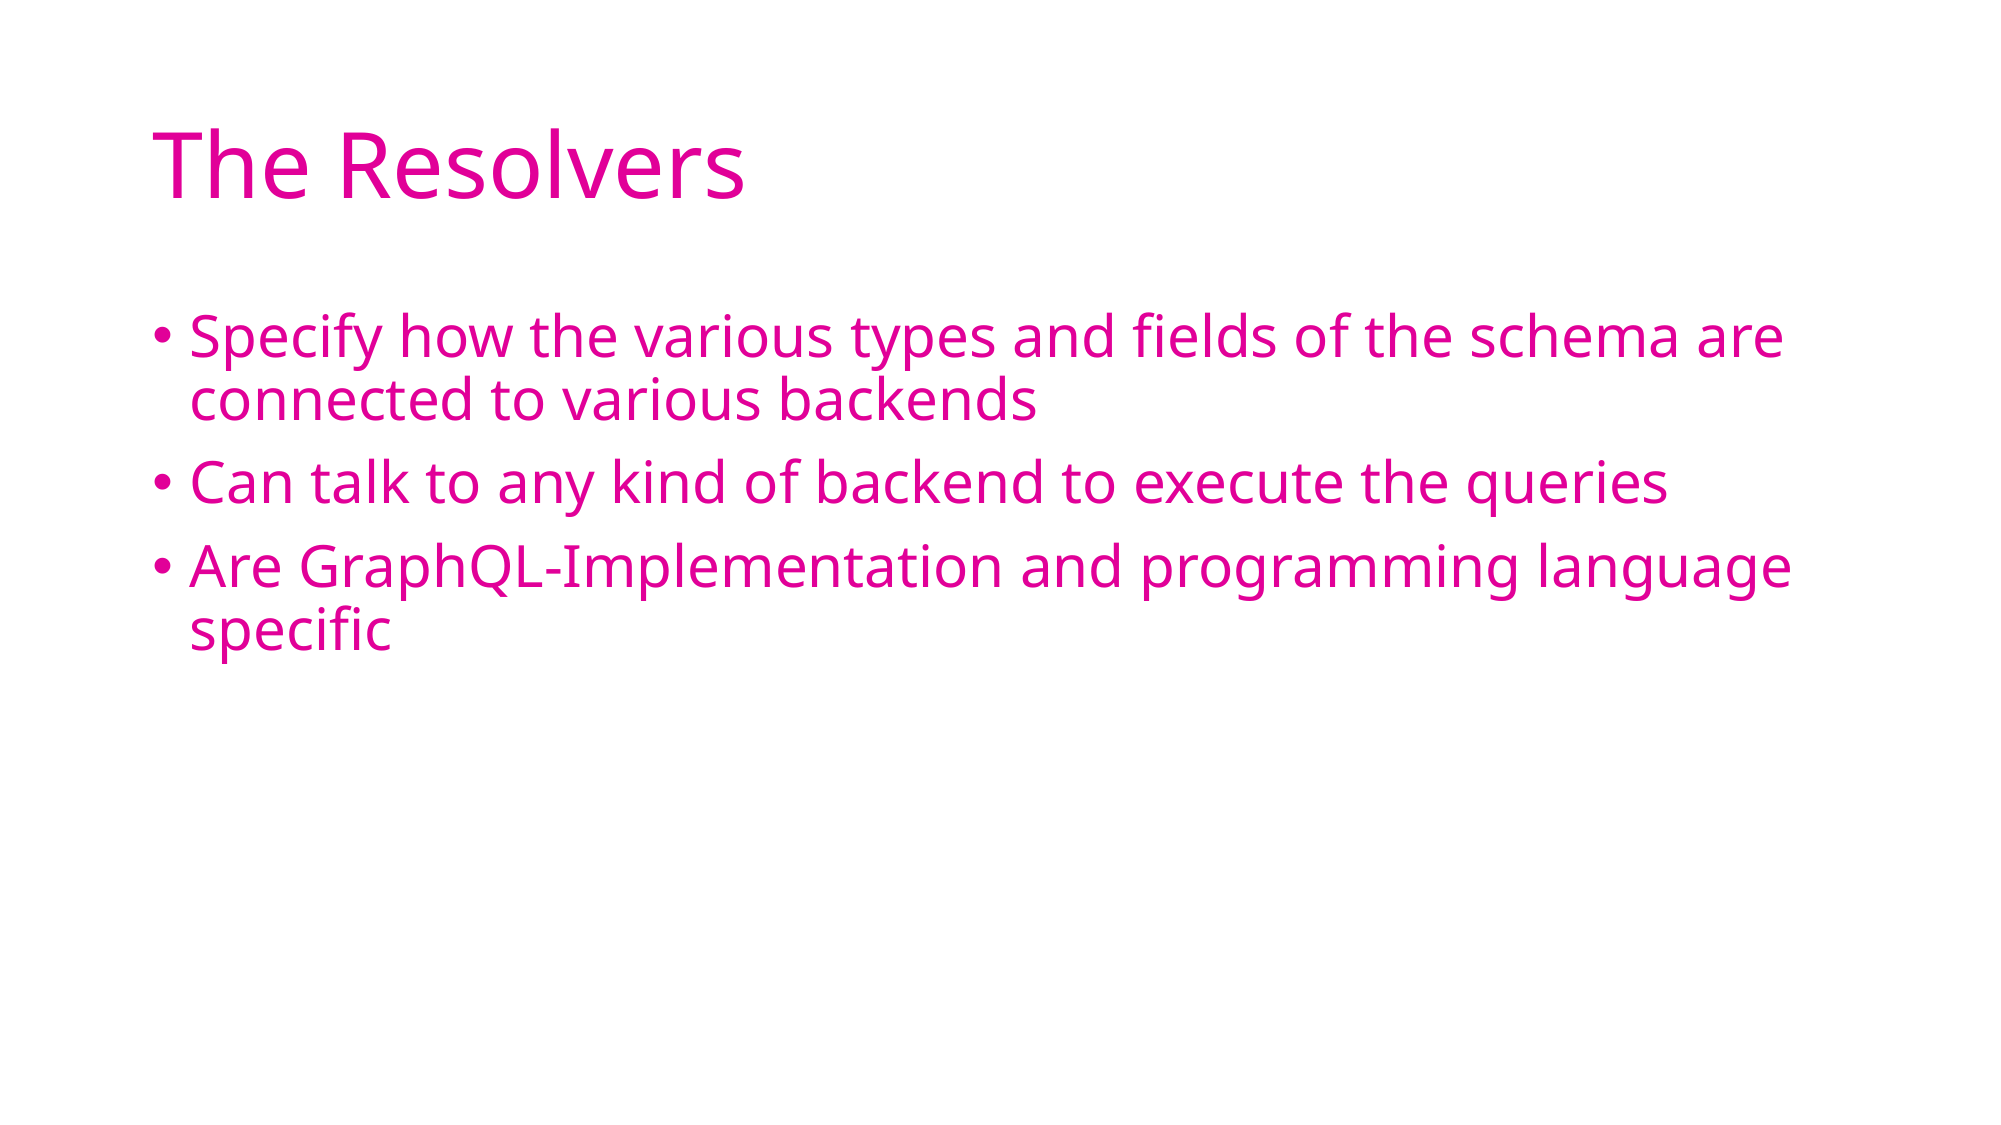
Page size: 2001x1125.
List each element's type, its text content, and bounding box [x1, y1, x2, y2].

title The Resolvers [137, 59, 1863, 278]
list Specify how the various types and fields of the schema are connected to various backends Can talk to any kind of backend to execute the queries Are GraphQL-Implementation and programming language specific [137, 299, 1863, 1014]
